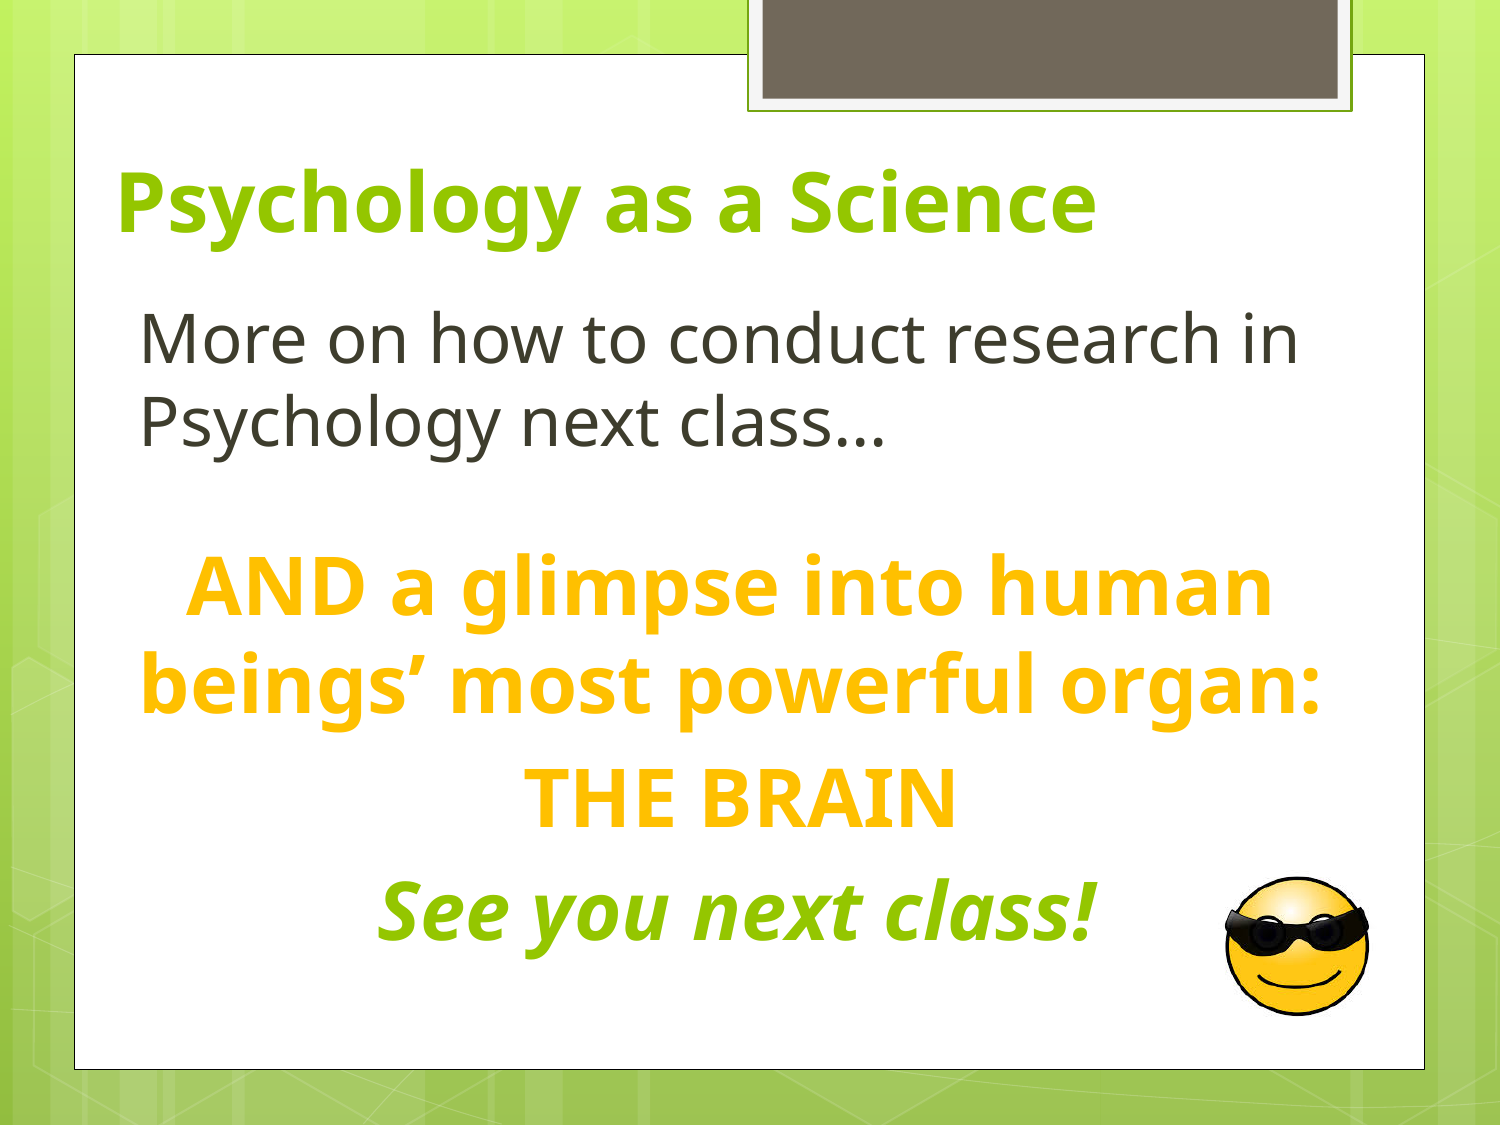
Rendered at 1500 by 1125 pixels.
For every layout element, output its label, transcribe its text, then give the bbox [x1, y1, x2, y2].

title Psychology as a Science [99, 125, 1400, 257]
picture [1187, 855, 1400, 1061]
list More on how to conduct research in Psychology next class… AND a glimpse into human beings’ most powerful organ: THE BRAIN See you next class! [112, 287, 1350, 1061]
